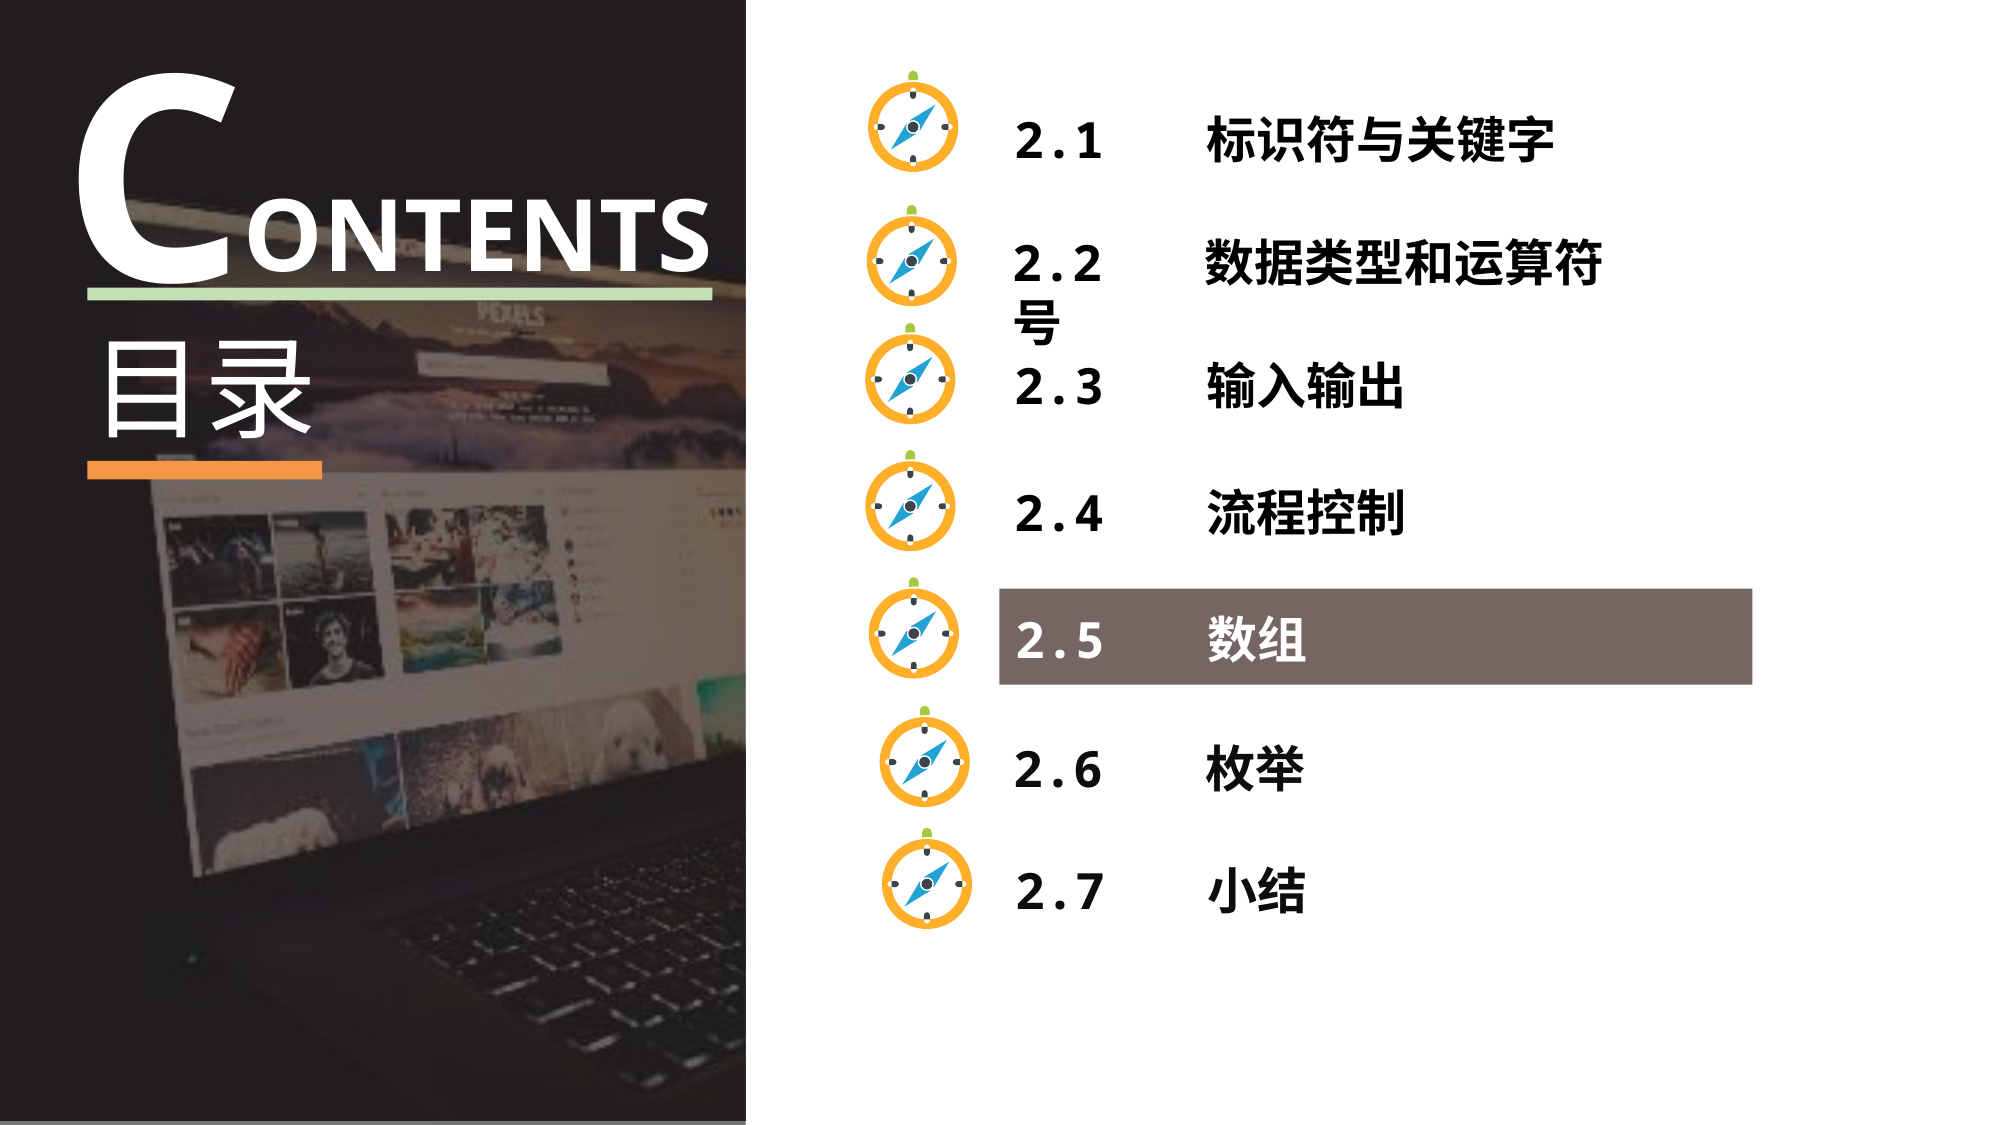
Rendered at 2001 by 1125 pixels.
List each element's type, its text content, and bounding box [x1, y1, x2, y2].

text_box [0, 0, 747, 1125]
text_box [868, 577, 959, 679]
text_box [879, 705, 970, 808]
text_box 2.1 标识符与关键字 [999, 101, 1648, 177]
text_box 2.4 流程控制 [999, 473, 1688, 549]
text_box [866, 204, 957, 307]
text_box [868, 70, 959, 173]
text_box [998, 588, 1753, 686]
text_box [865, 322, 956, 425]
text_box 2.7 小结 [1000, 851, 1851, 927]
text_box 2.6 枚举 [998, 729, 1849, 805]
text_box 2.3 输入输出 [999, 346, 1650, 422]
picture [0, 0, 746, 1121]
text_box 2.2 数据类型和运算符号 [998, 224, 1648, 359]
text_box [881, 827, 973, 930]
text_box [865, 449, 956, 552]
text_box 2.5 数组 [1000, 600, 1851, 676]
